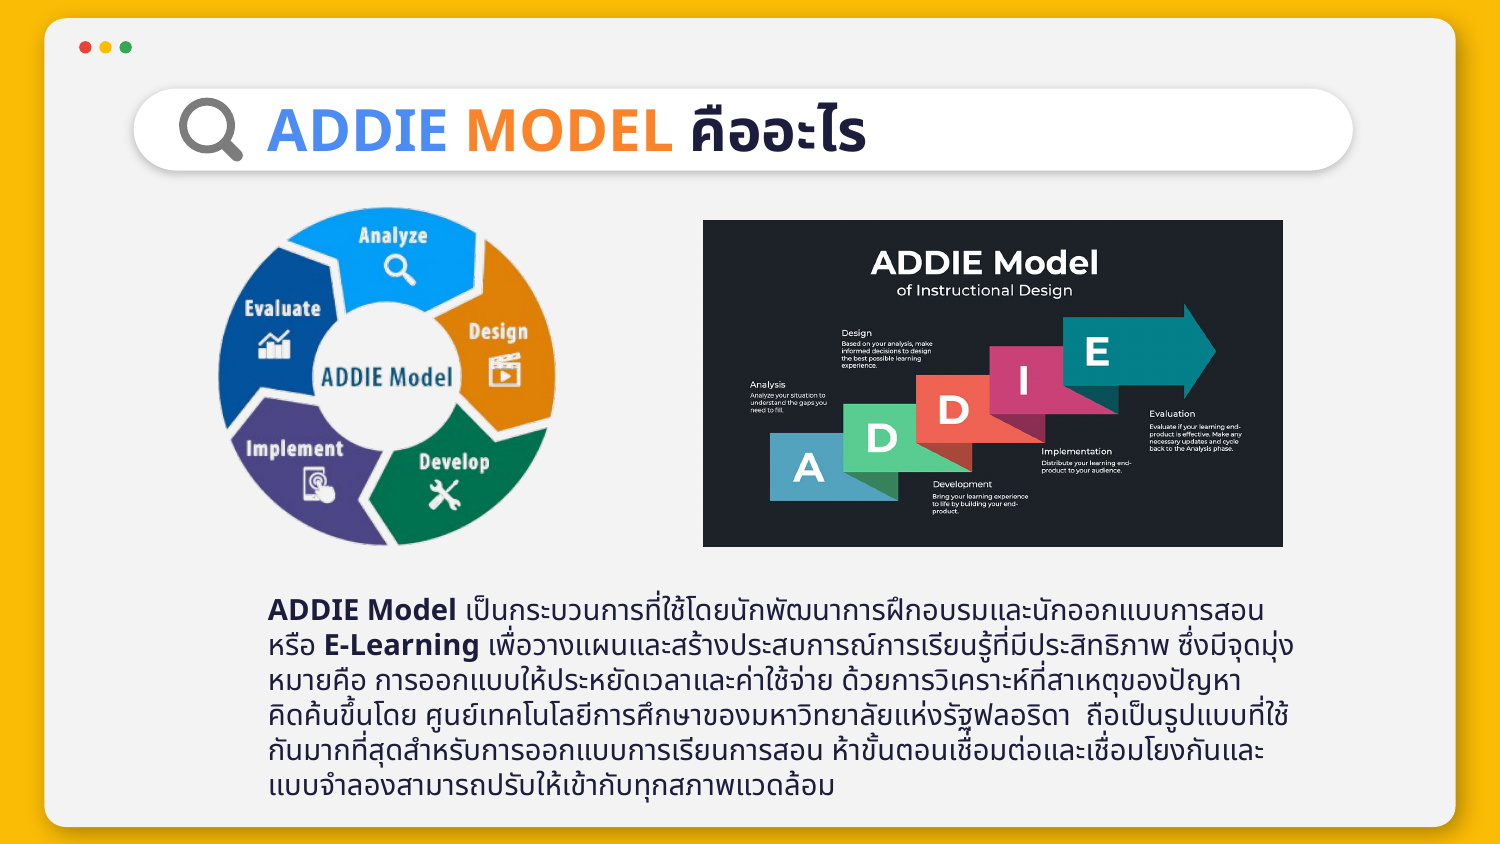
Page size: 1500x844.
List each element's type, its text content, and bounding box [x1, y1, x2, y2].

picture [216, 206, 557, 547]
picture [703, 220, 1284, 548]
subtitle ADDIE Model เป็นกระบวนการที่ใช้โดยนักพัฒนาการฝึกอบรมและนักออกแบบการสอนหรือ E-Learning เพื่อวางแผนและสร้างประสบการณ์การเรียนรู้ที่มีประสิทธิภาพ ซึ่งมีจุดมุ่งหมายคือ การออกแบบให้ประหยัดเวลาและค่าใช้จ่าย ด้วยการวิเคราะห์ที่สาเหตุของปัญหา คิดค้นขึ้นโดย ศูนย์เทคโนโลยีการศึกษาของมหาวิทยาลัยแห่งรัฐฟลอริดา ถือเป็นรูปแบบที่ใช้กันมากที่สุดสําหรับการออกแบบการเรียนการสอน ห้าขั้นตอนเชื่อมต่อและเชื่อมโยงกันและแบบจําลองสามารถปรับให้เข้ากับทุกสภาพแวดล้อม [252, 576, 1317, 844]
title ADDIE MODEL คืออะไร [252, 89, 1317, 168]
